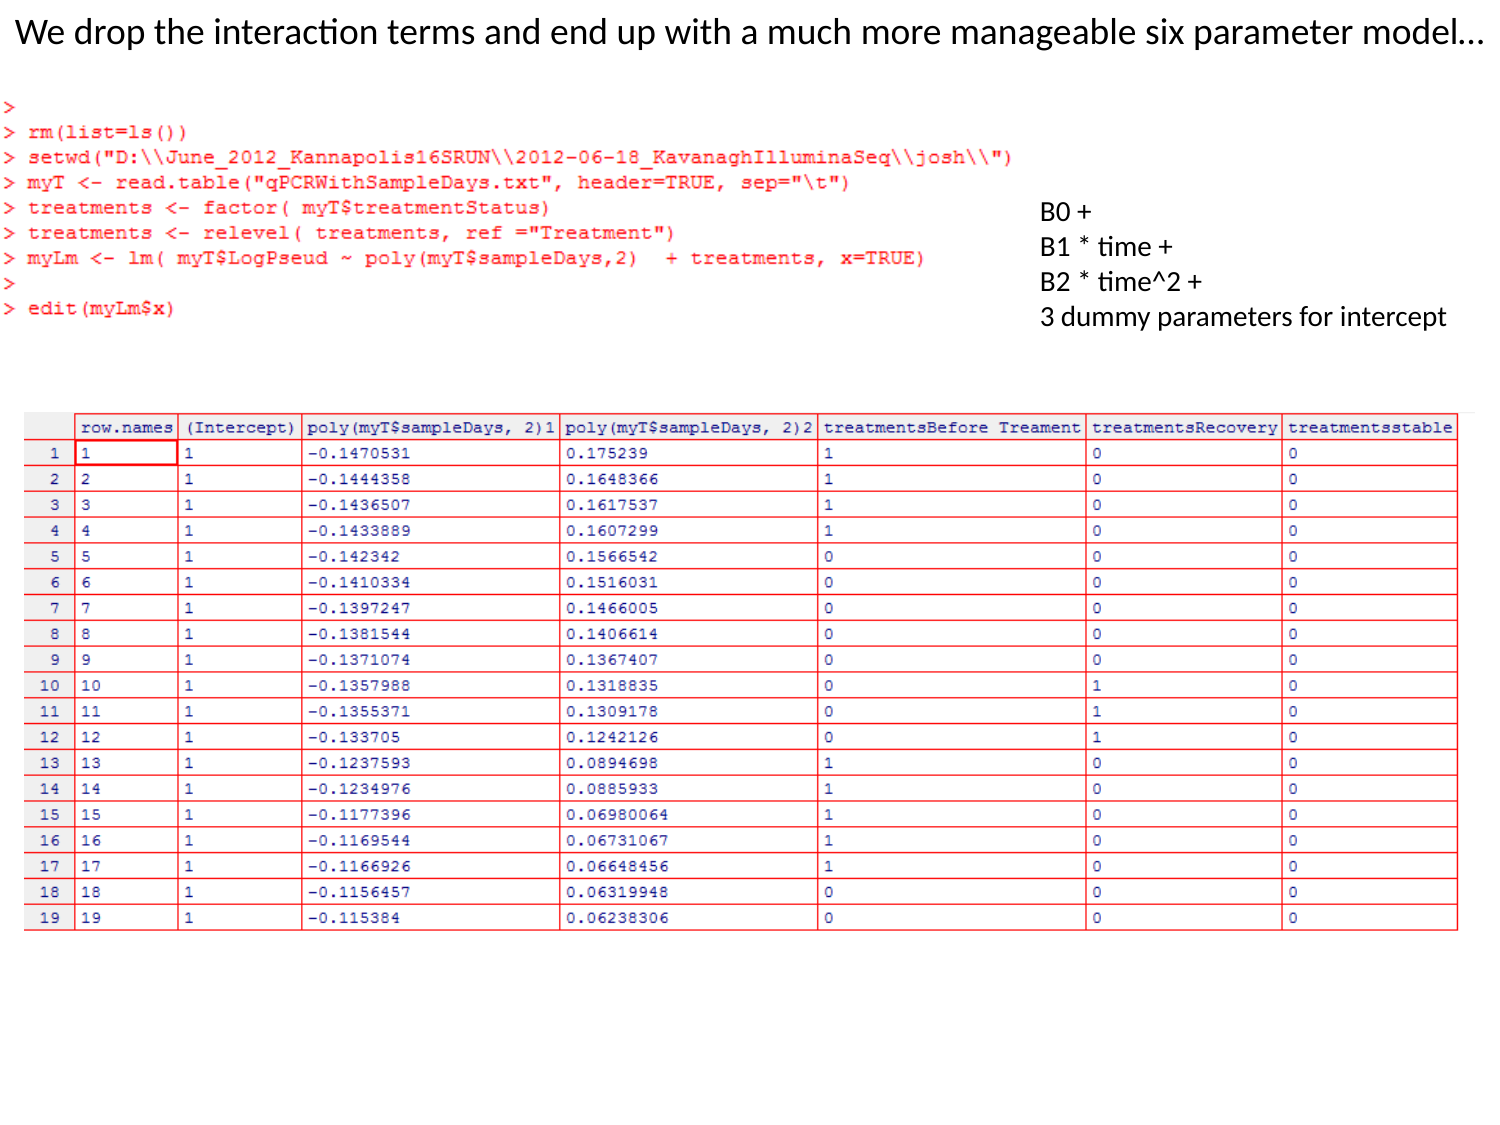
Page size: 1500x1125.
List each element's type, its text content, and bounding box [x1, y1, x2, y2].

picture [0, 99, 1072, 346]
text_box We drop the interaction terms and end up with a much more manageable six parameter model… [0, 0, 1500, 60]
picture [24, 412, 1476, 936]
text_box B0 + B1 * time + B2 * time^2 + 3 dummy parameters for intercept [1025, 149, 1500, 385]
